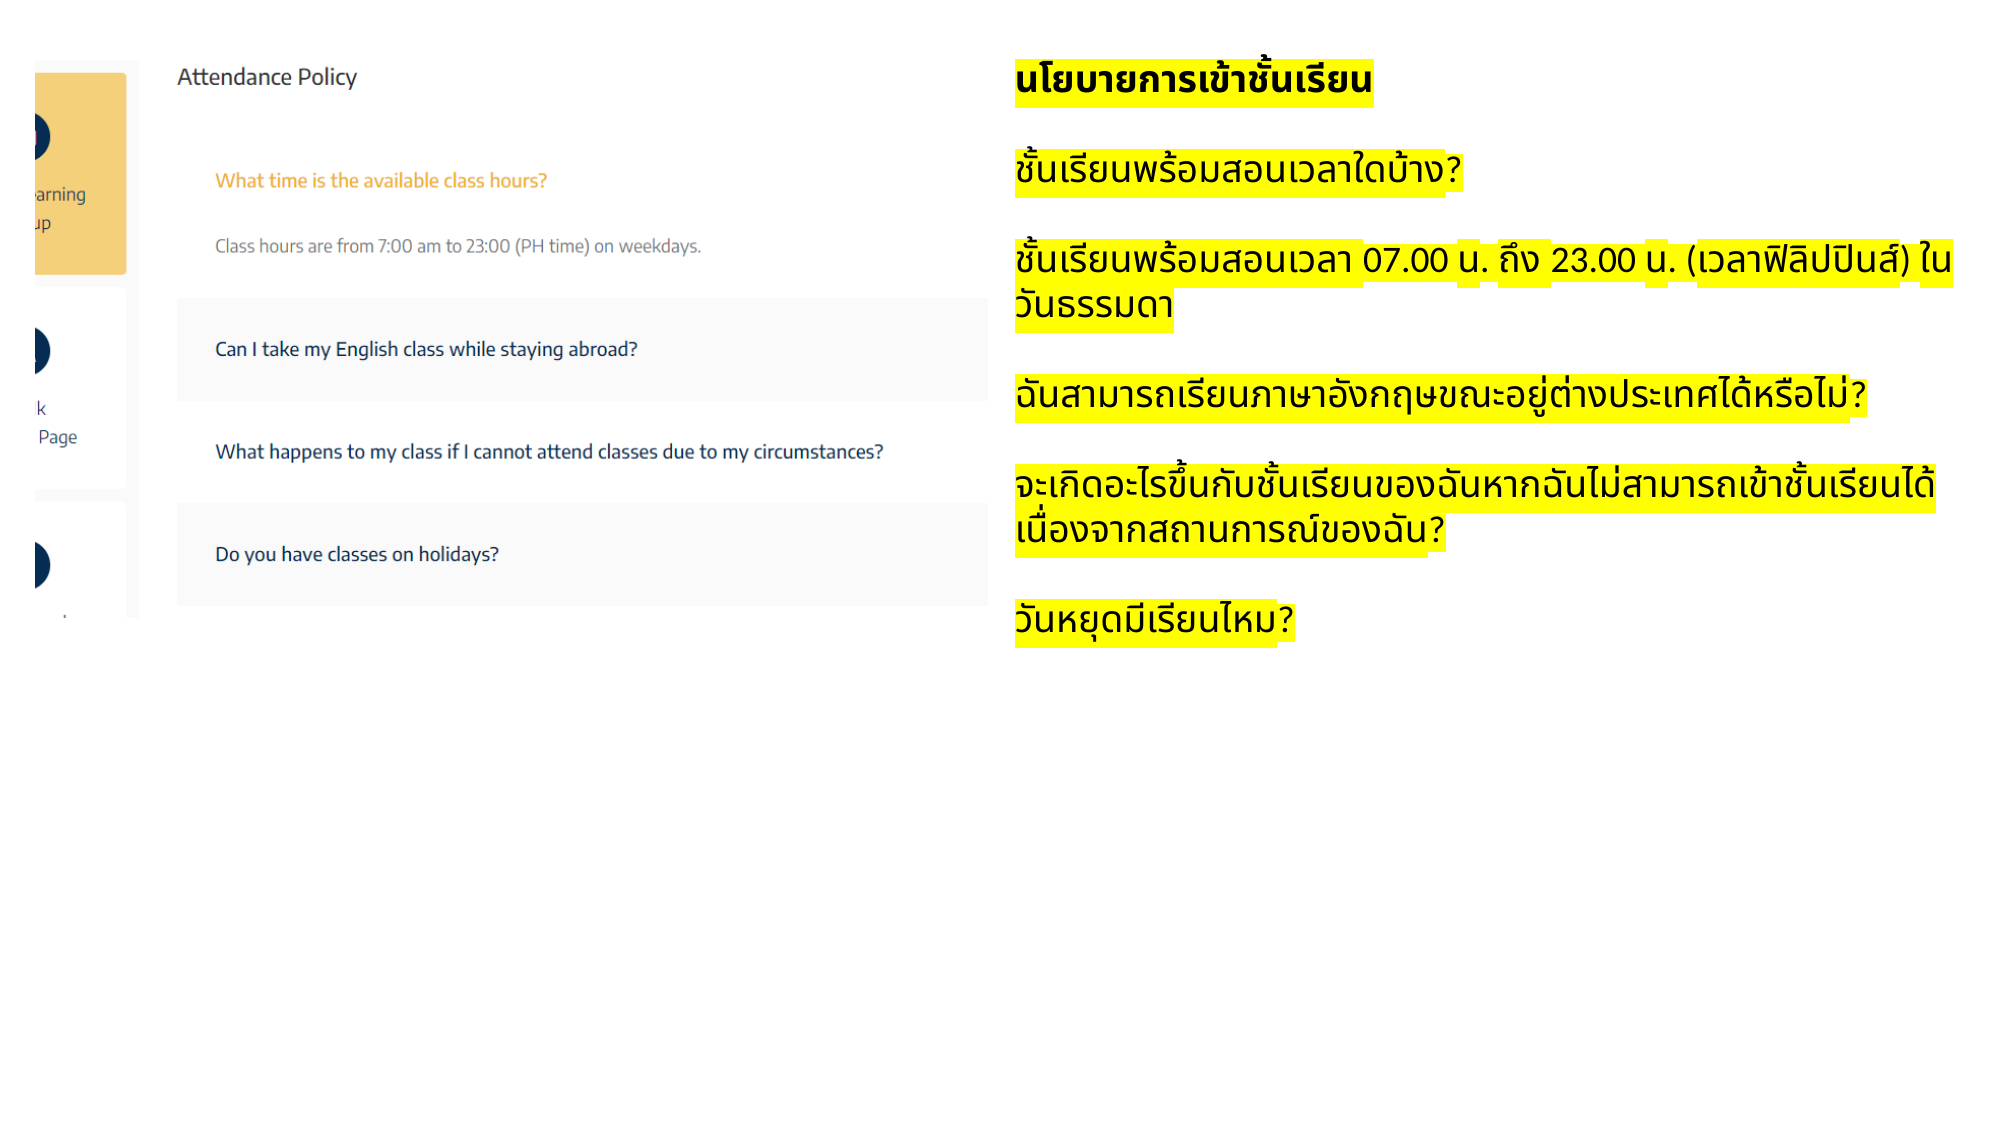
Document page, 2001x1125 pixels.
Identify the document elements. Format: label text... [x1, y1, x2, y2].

text_box นโยบายการเข้าชั้นเรียน ชั้นเรียนพร้อมสอนเวลาใดบ้าง? ชั้นเรียนพร้อมสอนเวลา 07.00 น. ถึง 23.00 น. (เวลาฟิลิปปินส์) ในวันธรรมดา ฉันสามารถเรียนภาษาอังกฤษขณะอยู่ต่างประเทศได้หรือไม่? จะเกิดอะไรขึ้นกับชั้นเรียนของฉันหากฉันไม่สามารถเข้าชั้นเรียนได้เนื่องจากสถานการณ์ของฉัน? วันหยุดมีเรียนไหม? [999, 47, 2000, 648]
picture [35, 23, 988, 618]
